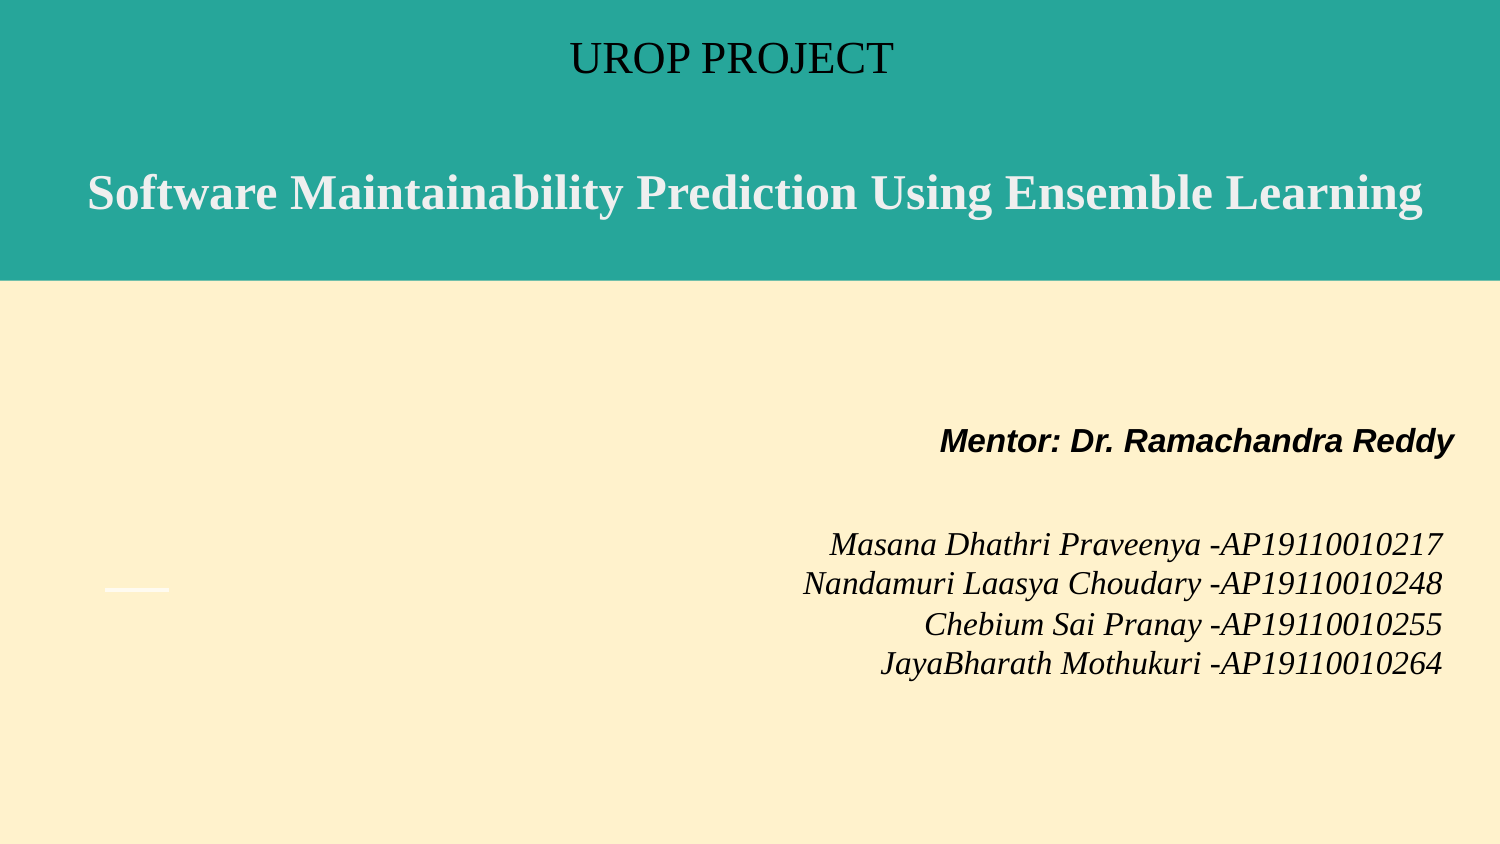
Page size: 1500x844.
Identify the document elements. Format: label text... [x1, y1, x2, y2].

text_box Mentor: Dr. Ramachandra Reddy [731, 404, 1470, 474]
text_box UROP PROJECT [554, 12, 1154, 98]
subtitle Masana Dhathri Praveenya -AP19110010217 Nandamuri Laasya Choudary -AP19110010248 Chebium Sai Pranay -AP19110010255 JayaBharath Mothukuri -AP19110010264 [604, 506, 1459, 707]
title Software Maintainability Prediction Using Ensemble Learning [72, 20, 1470, 235]
